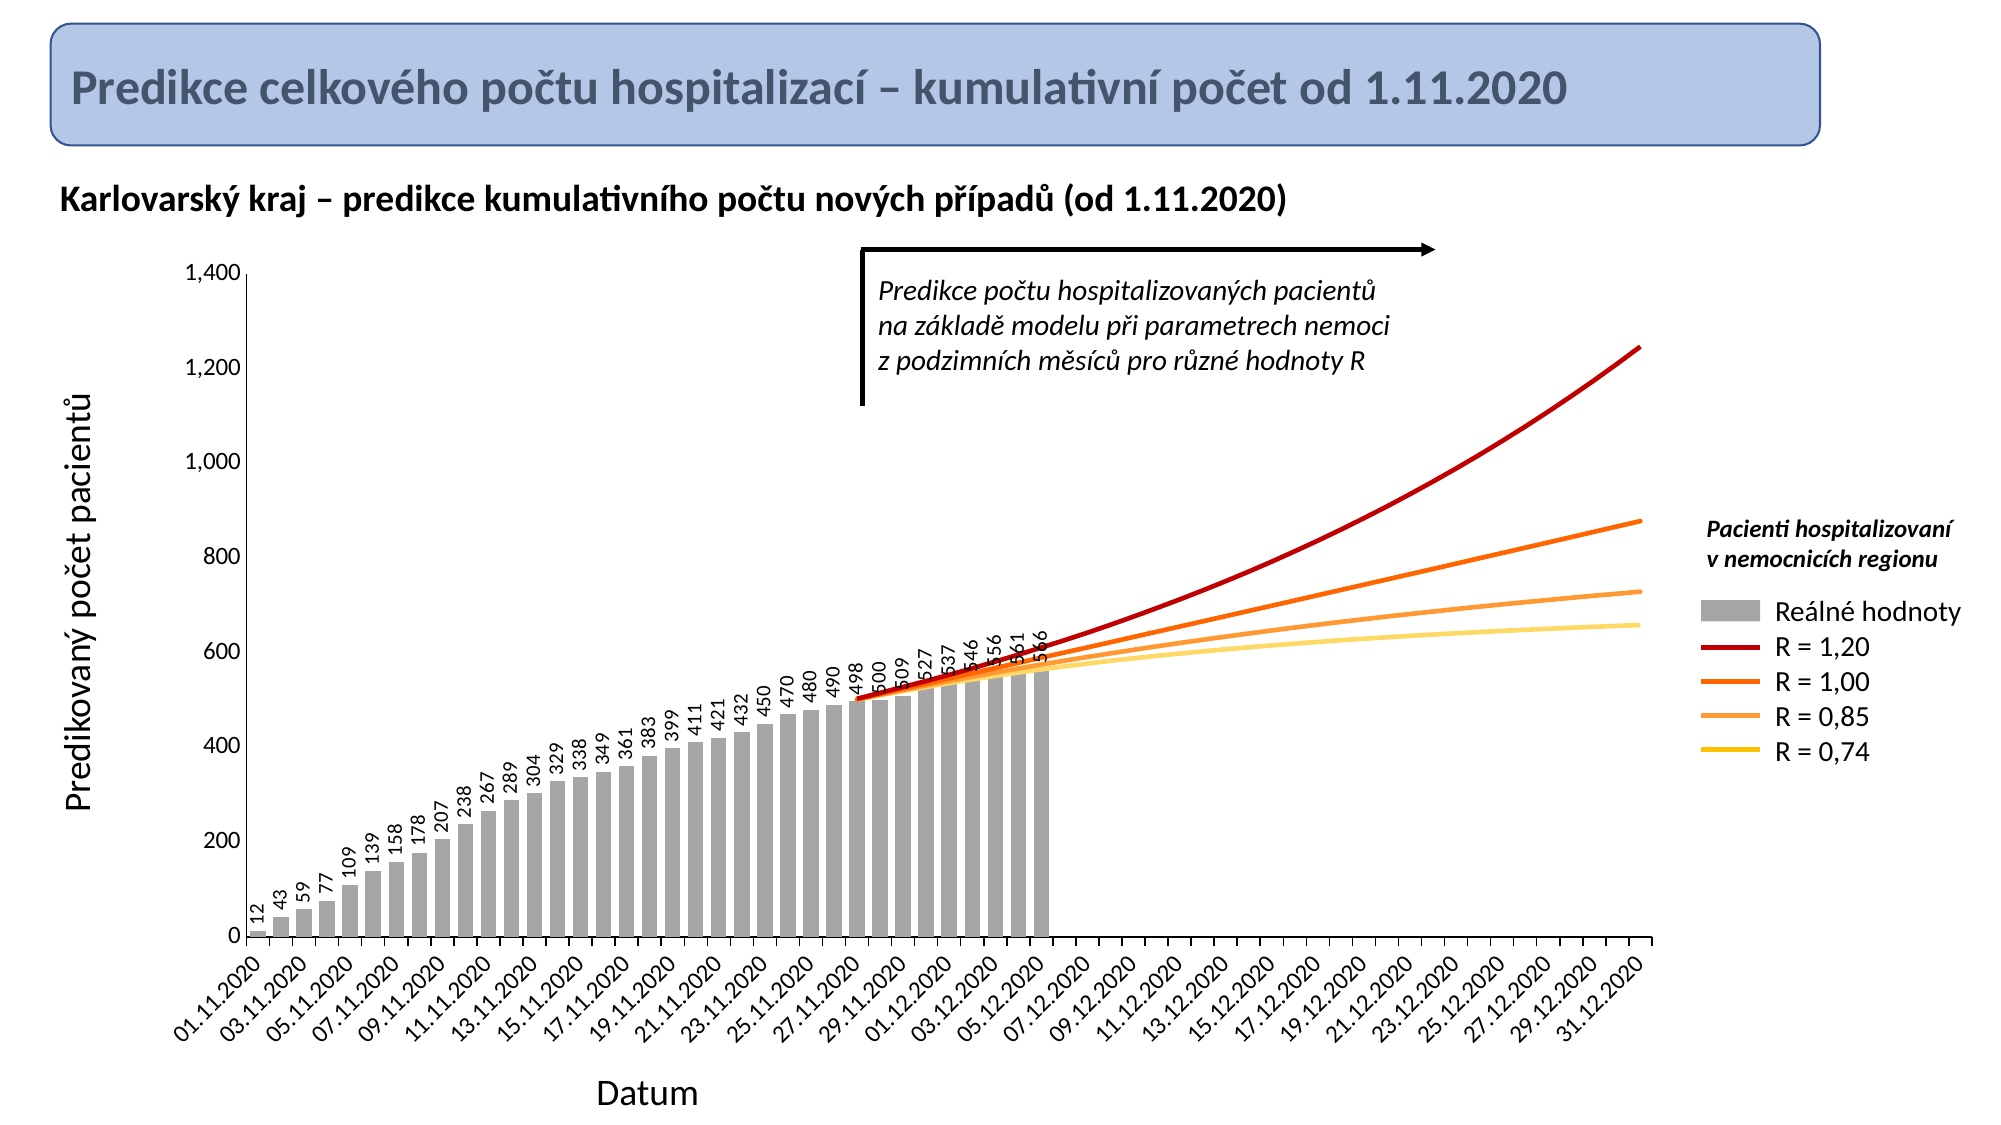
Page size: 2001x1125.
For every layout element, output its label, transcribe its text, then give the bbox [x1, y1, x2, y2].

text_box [1701, 584, 2000, 777]
text_box Datum [581, 1066, 715, 1121]
text_box Karlovarský kraj – predikce kumulativního počtu nových případů (od 1.11.2020) [45, 167, 1474, 227]
text_box Predikce celkového počtu hospitalizací – kumulativní počet od 1.11.2020 [49, 22, 1822, 147]
text_box Pacienti hospitalizovaní v nemocnicích regionu [1691, 505, 2000, 581]
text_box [860, 249, 1784, 406]
chart [138, 245, 1683, 1066]
text_box Predikovaný počet pacientů [45, 377, 105, 828]
